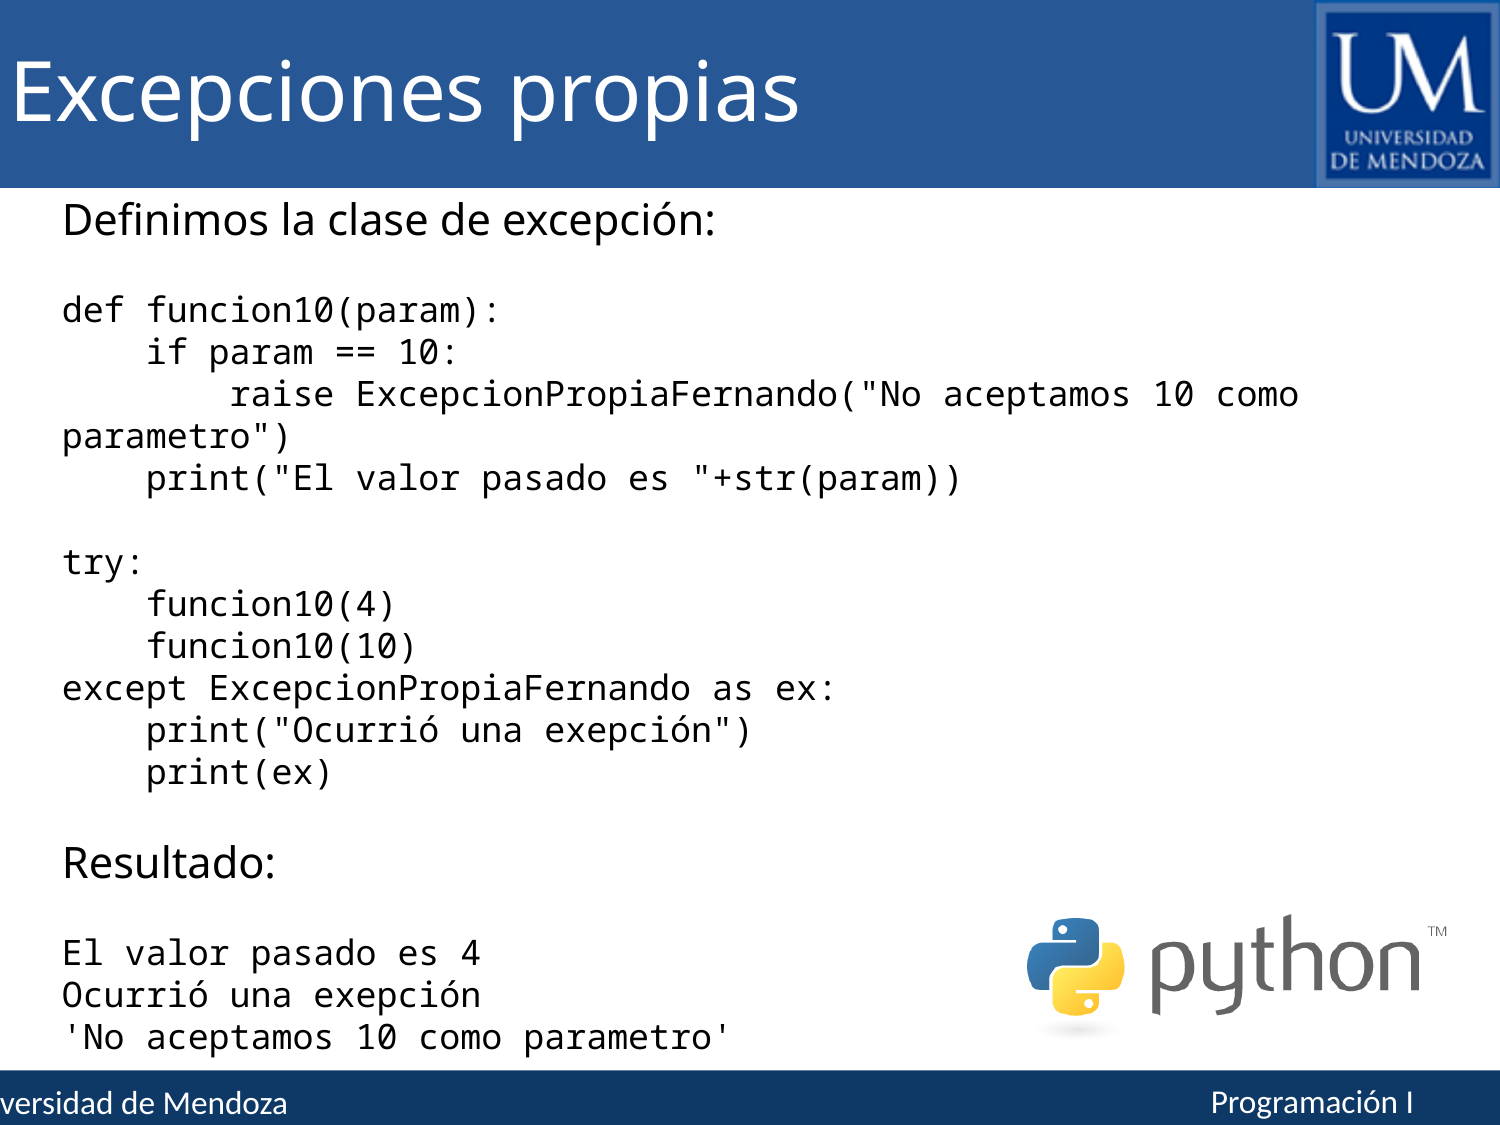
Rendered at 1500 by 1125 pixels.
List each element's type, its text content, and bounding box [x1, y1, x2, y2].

title Excepciones propias [1, 0, 1301, 184]
picture [956, 888, 1487, 1068]
picture [1301, 0, 1500, 184]
list Definimos la clase de excepción: def funcion10(param): if param == 10: raise ExcepcionPropiaFernando("No aceptamos 10 como parametro") print("El valor pasado es "+str(param)) try: funcion10(4) funcion10(10) except ExcepcionPropiaFernando as ex: print("Ocurrió una exepción") print(ex) Resultado: El valor pasado es 4 Ocurrió una exepción 'No aceptamos 10 como parametro' [0, 184, 1500, 1072]
